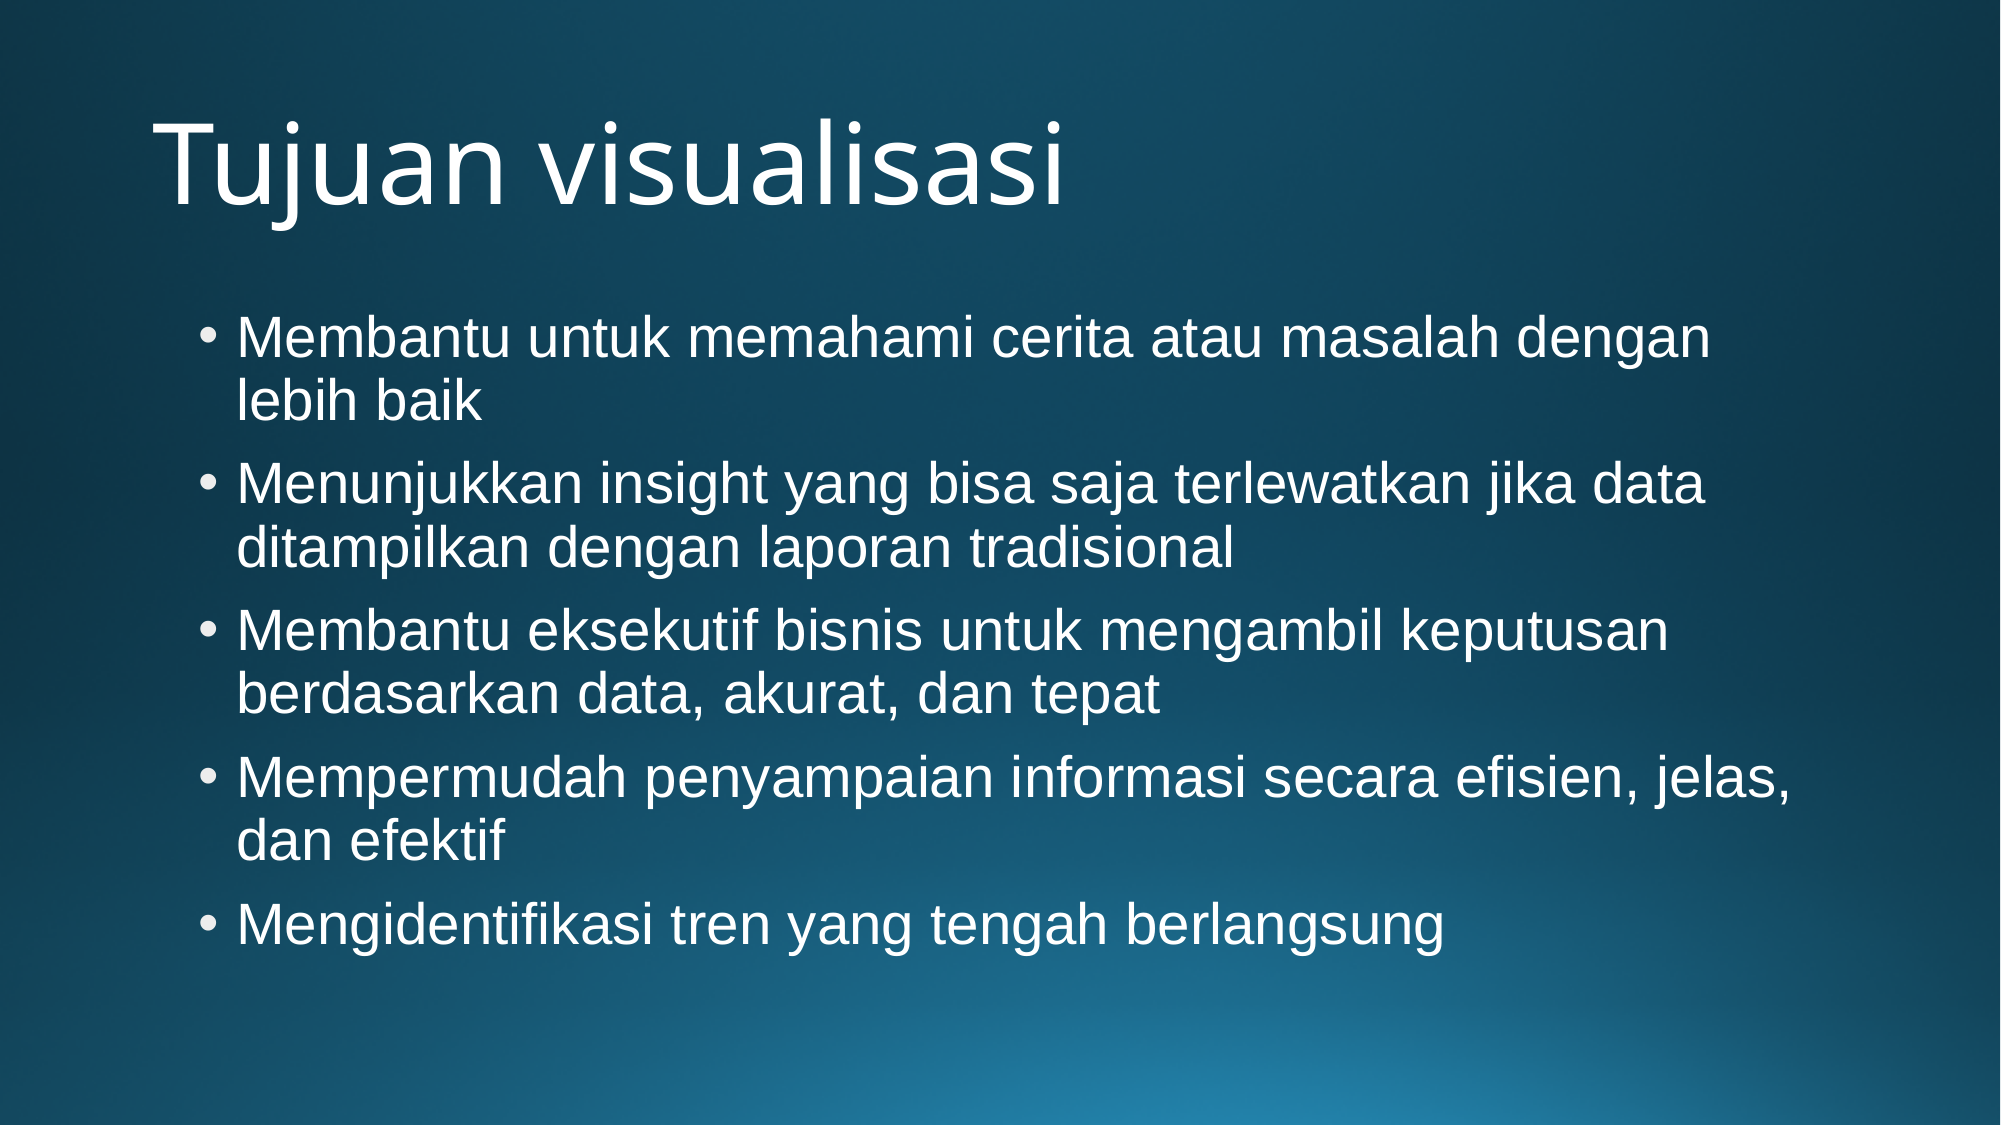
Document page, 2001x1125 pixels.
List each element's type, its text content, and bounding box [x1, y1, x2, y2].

picture [0, 0, 2001, 1125]
list Membantu untuk memahami cerita atau masalah dengan lebih baik Menunjukkan insight yang bisa saja terlewatkan jika data ditampilkan dengan laporan tradisional Membantu eksekutif bisnis untuk mengambil keputusan berdasarkan data, akurat, dan tepat Mempermudah penyampaian informasi secara efisien, jelas, dan efektif Mengidentifikasi tren yang tengah berlangsung [183, 299, 1863, 1014]
title Tujuan visualisasi [137, 59, 1863, 278]
